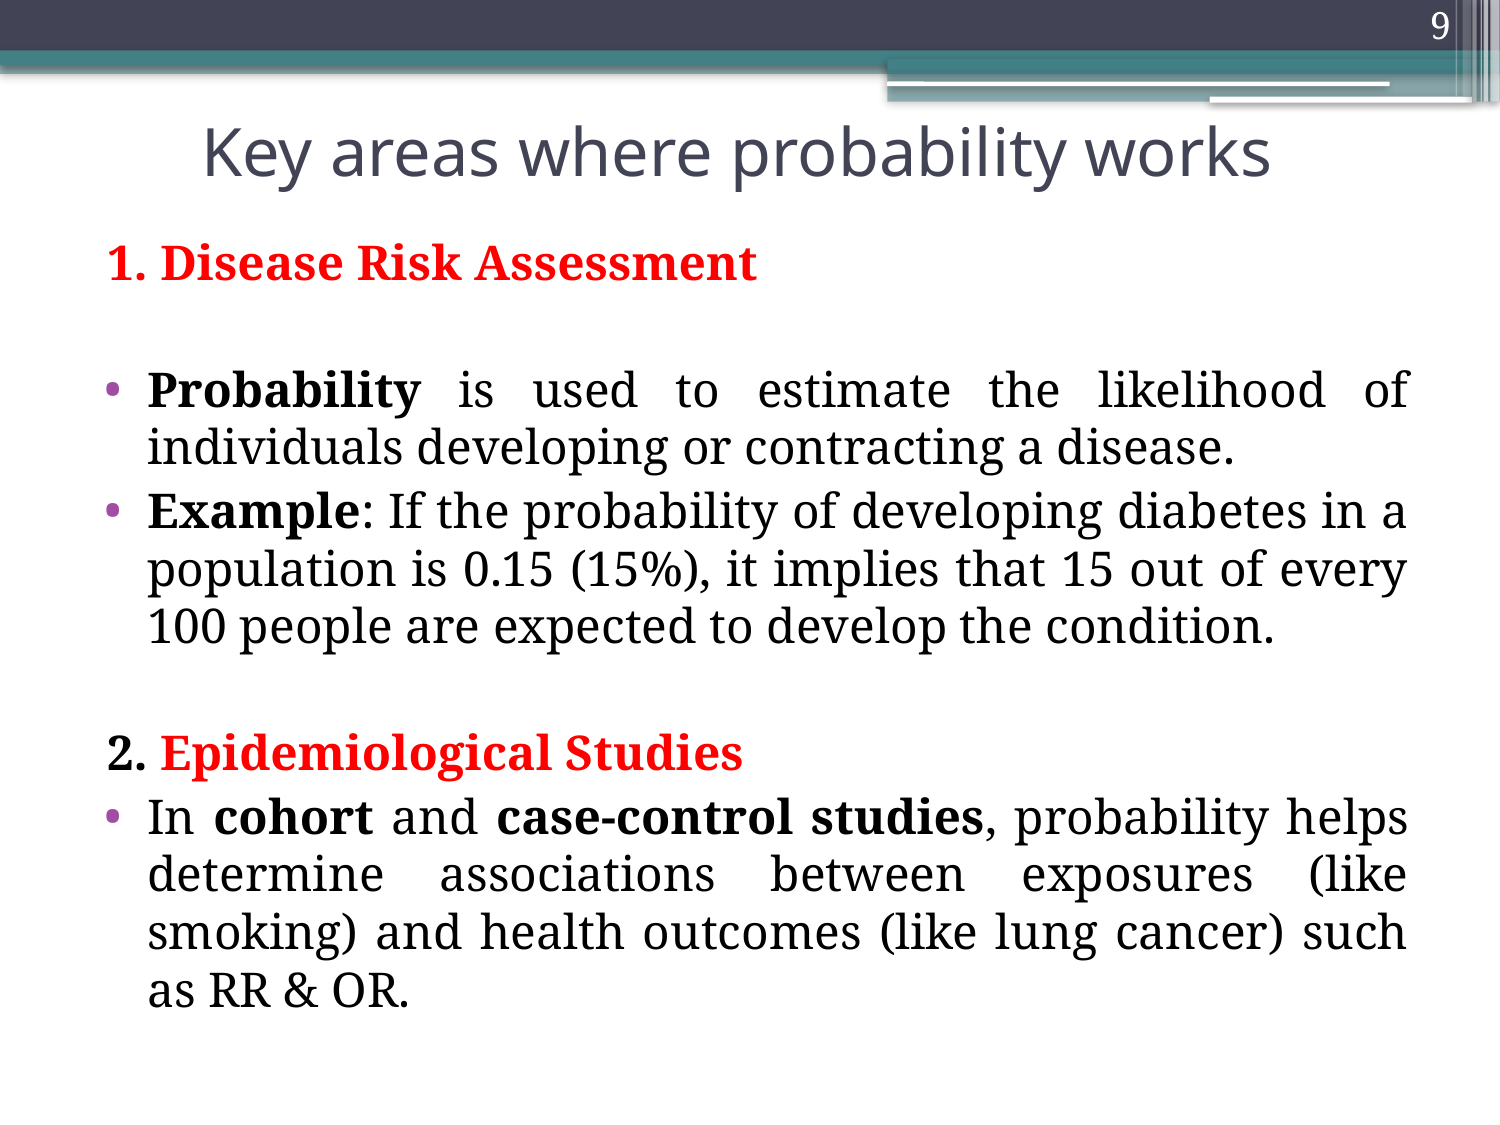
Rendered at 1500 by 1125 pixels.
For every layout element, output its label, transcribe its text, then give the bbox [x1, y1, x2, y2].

title Key areas where probability works [62, 112, 1413, 188]
slide_number 9 [1341, 0, 1466, 61]
list 1. Disease Risk Assessment Probability is used to estimate the likelihood of individuals developing or contracting a disease. Example: If the probability of developing diabetes in a population is 0.15 (15%), it implies that 15 out of every 100 people are expected to develop the condition. 2. Epidemiological Studies In cohort and case-control studies, probability helps determine associations between exposures (like smoking) and health outcomes (like lung cancer) such as RR & OR. [75, 224, 1425, 1079]
